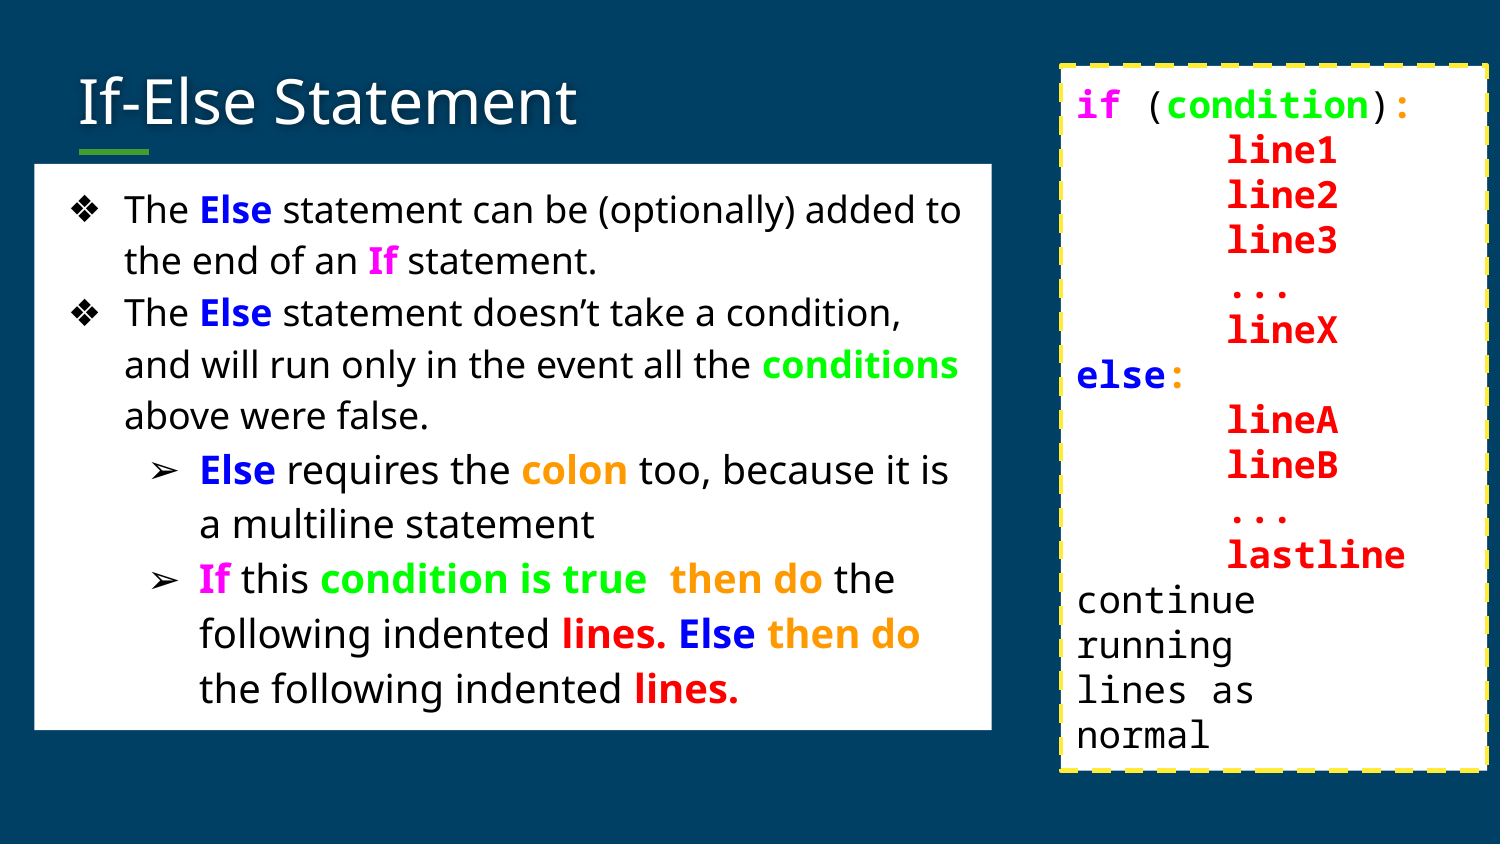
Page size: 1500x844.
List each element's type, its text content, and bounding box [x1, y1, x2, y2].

title If-Else Statement [63, 39, 1437, 152]
list The Else statement can be (optionally) added to the end of an If statement. The Else statement doesn’t take a condition, and will run only in the event all the conditions above were false. Else requires the colon too, because it is a multiline statement If this condition is true, then do the following indented lines. Else then do the following indented lines. [34, 163, 992, 731]
text_box if (condition): line1 line2 line3 ... lineX else: lineA lineB ... lastline continue running lines as normal [1060, 65, 1488, 771]
